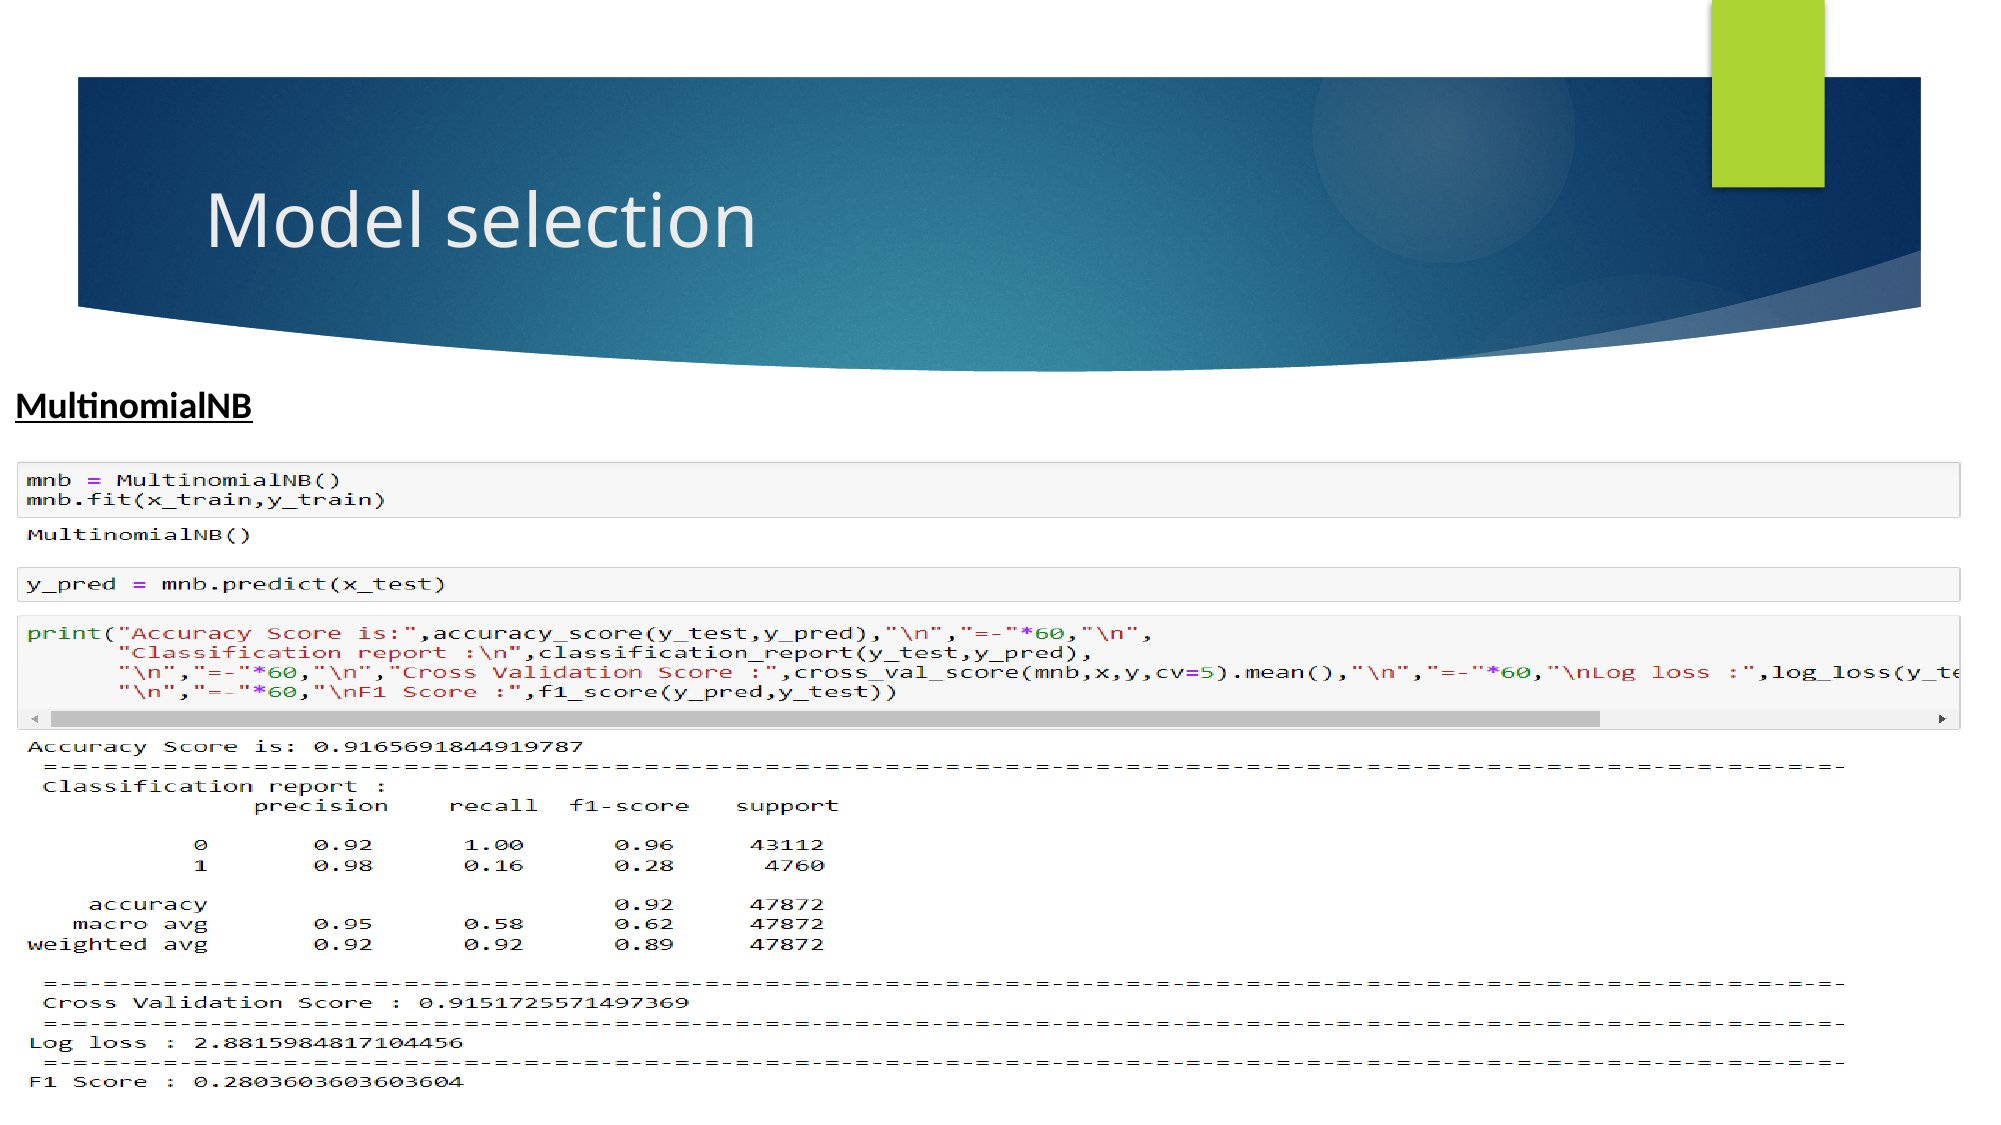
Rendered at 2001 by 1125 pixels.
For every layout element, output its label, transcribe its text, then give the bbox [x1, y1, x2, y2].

list MultinomialNB [0, 373, 1438, 446]
picture [16, 461, 1963, 1106]
title Model selection [189, 159, 1627, 276]
